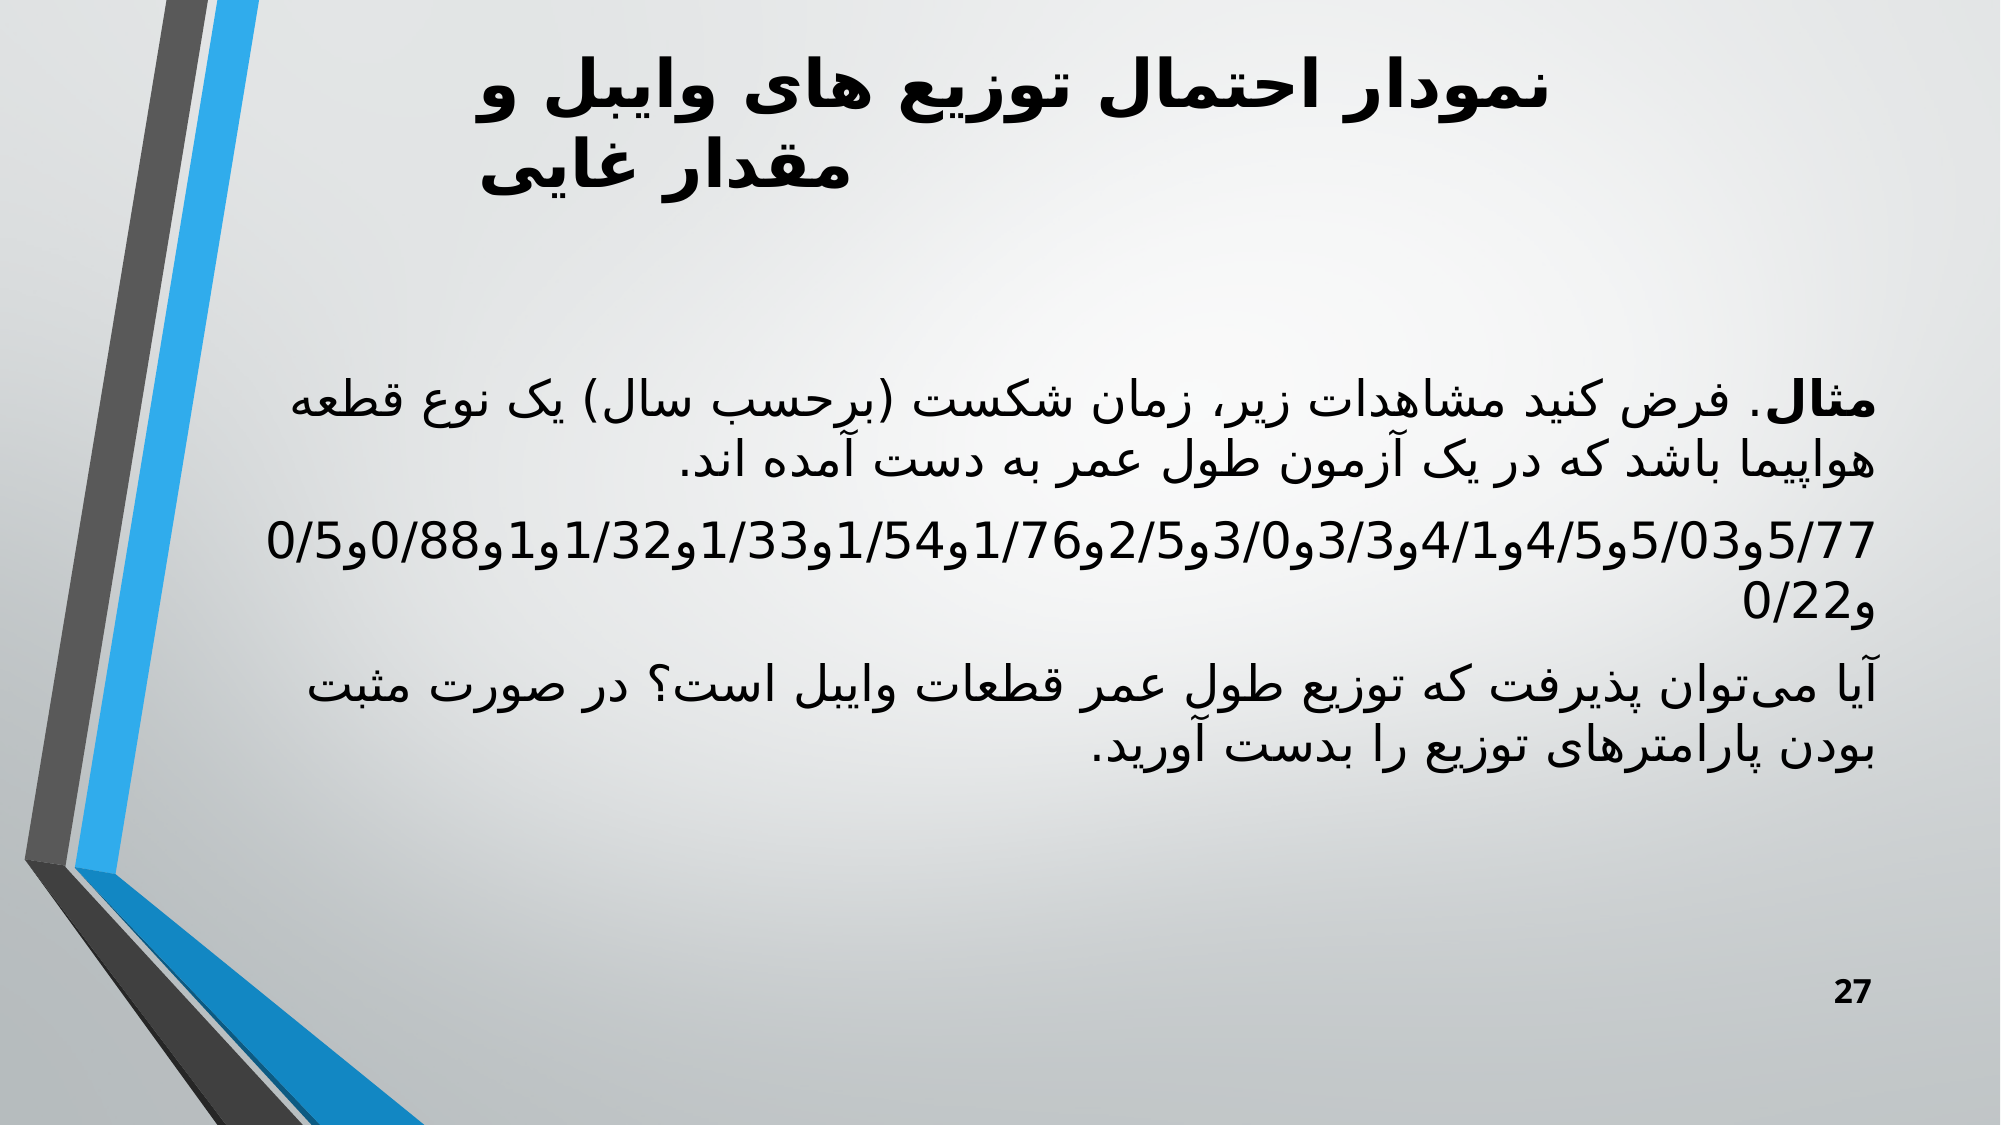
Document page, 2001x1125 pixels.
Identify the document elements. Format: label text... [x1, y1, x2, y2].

text_box نمودار احتمال توزیع های وایبل و مقدار غایی [463, 33, 1716, 208]
slide_number 27 [1796, 962, 1887, 1023]
list مثال. فرض کنید مشاهدات زیر، زمان شکست (برحسب سال) یک نوع قطعه هواپیما باشد که در یک آزمون طول عمر به دست آمده اند. 5/77و5/03و4/5و4/1و3/3و3/0و2/5و1/76و1/54و1/33و1/32و1و0/88و0/5و0/22 آیا می‌توان پذیرفت که توزیع طول عمر قطعات وایبل است؟ در صورت مثبت بودن پارامترهای توزیع را بدست آورید. [249, 140, 1894, 997]
